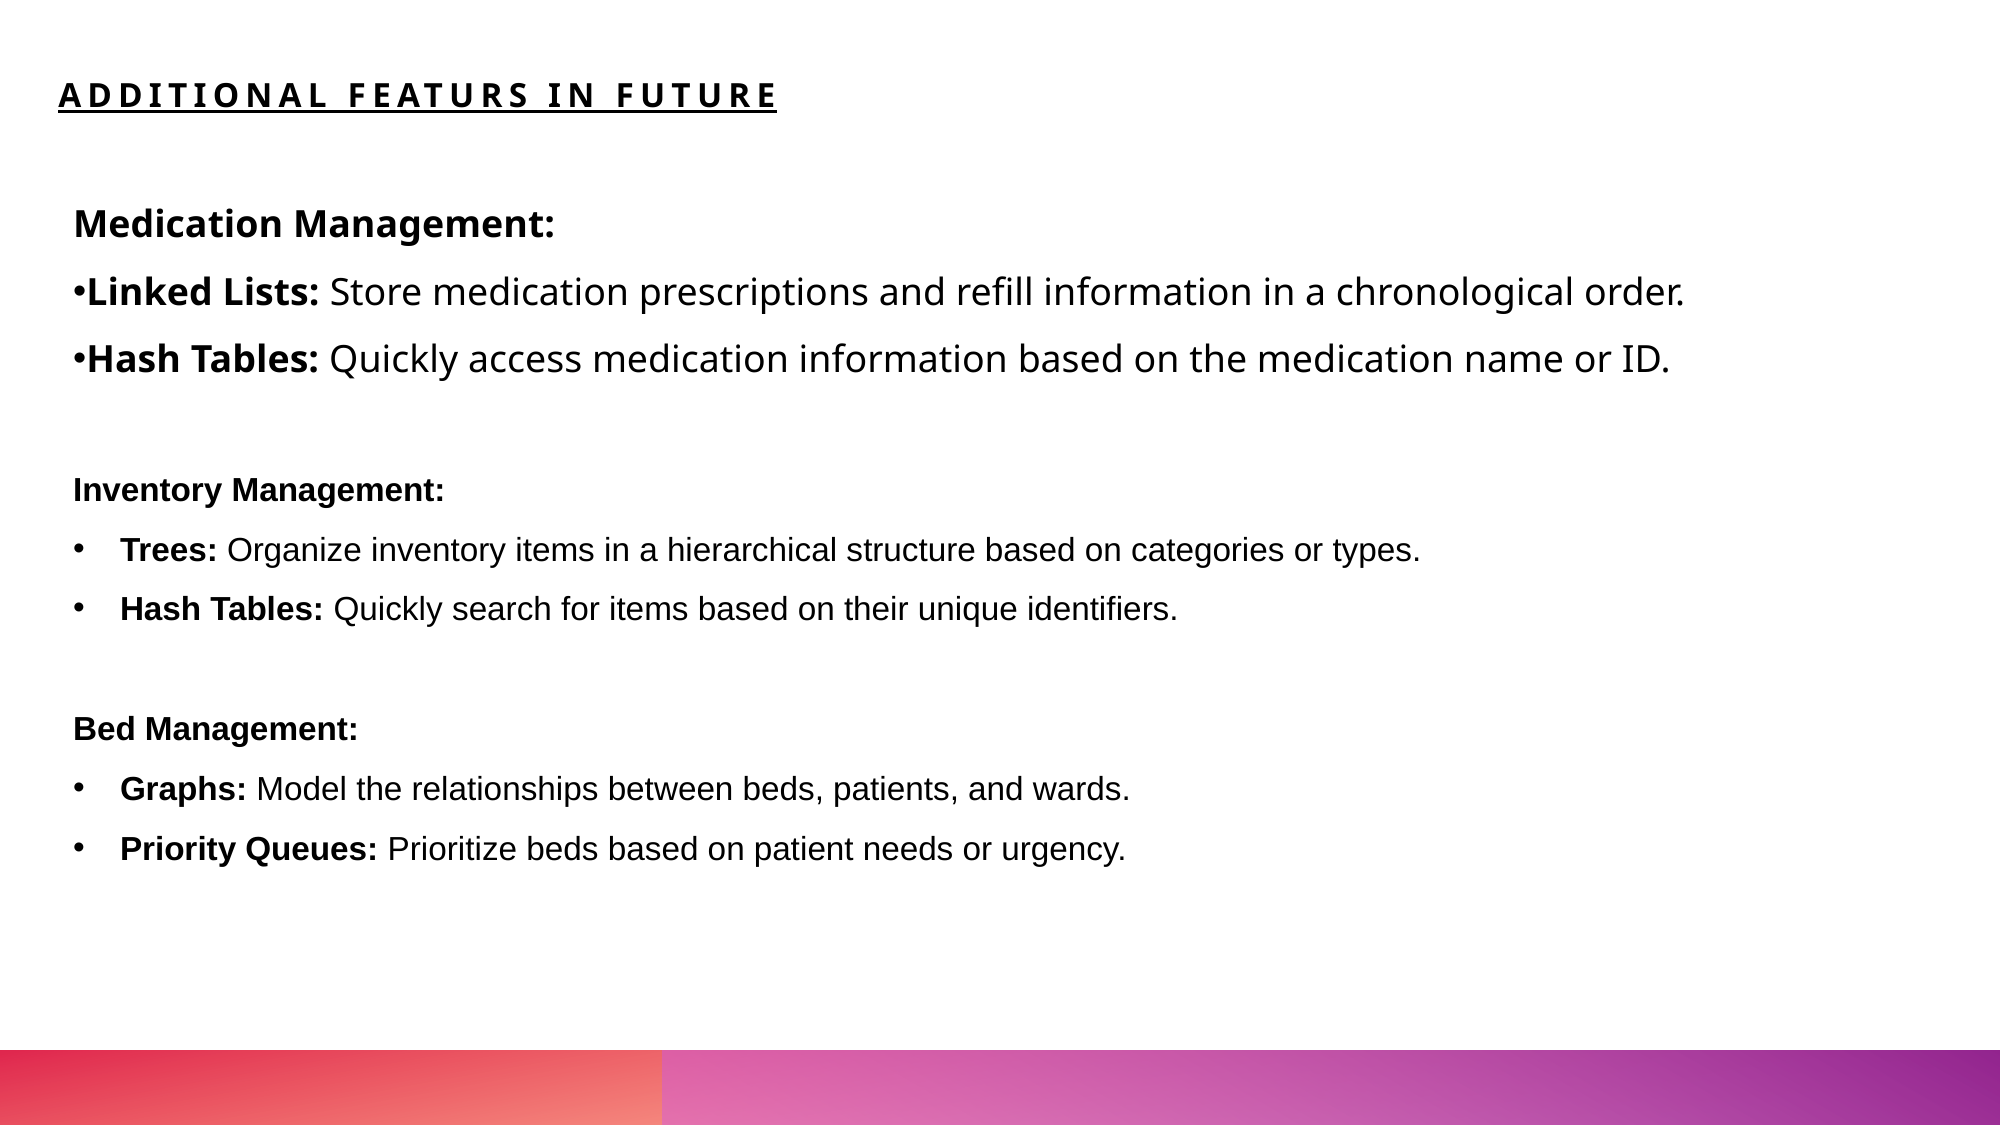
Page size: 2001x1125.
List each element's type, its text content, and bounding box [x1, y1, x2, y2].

text_box ADDITIONAL FEATURS IN FUTURE [58, 0, 1955, 115]
text_box Medication Management: Linked Lists: Store medication prescriptions and refill information in a chronological order. Hash Tables: Quickly access medication information based on the medication name or ID. Inventory Management: Trees: Organize inventory items in a hierarchical structure based on categories or types. Hash Tables: Quickly search for items based on their unique identifiers. Bed Management: Graphs: Model the relationships between beds, patients, and wards. Priority Queues: Prioritize beds based on patient needs or urgency. [58, 170, 1838, 987]
